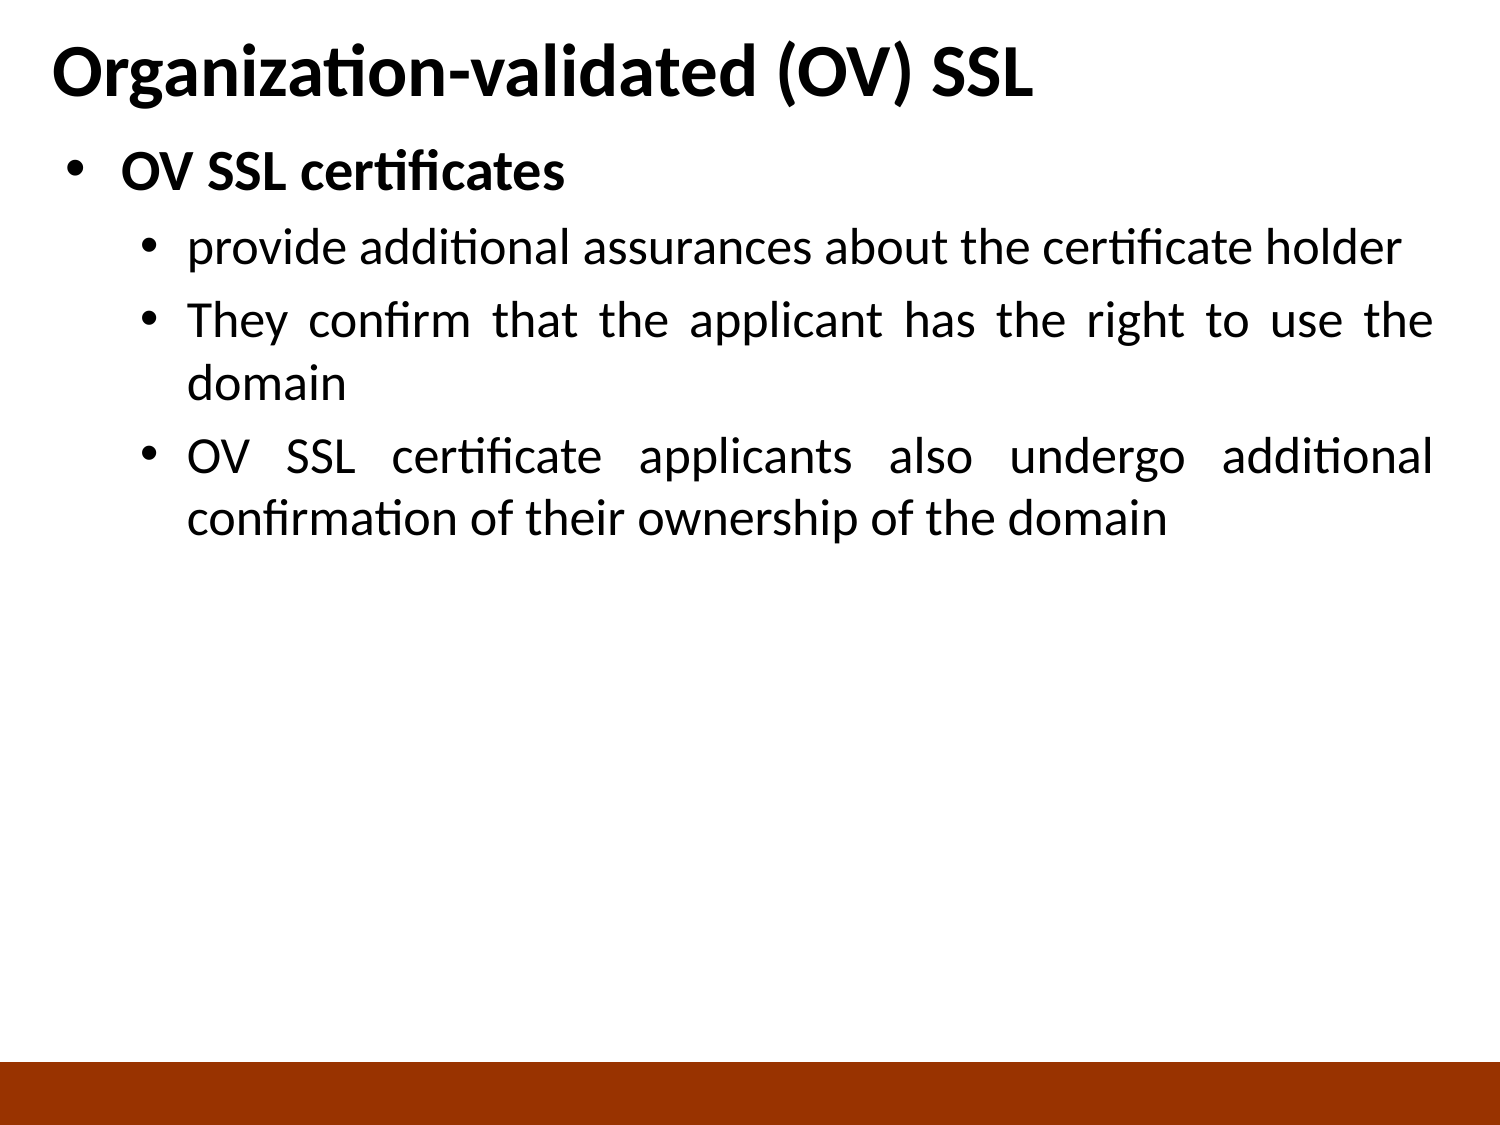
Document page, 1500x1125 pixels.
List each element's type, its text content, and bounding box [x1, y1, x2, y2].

text_box [0, 1062, 1500, 1125]
list OV SSL certificates provide additional assurances about the certificate holder They confirm that the applicant has the right to use the domain OV SSL certificate applicants also undergo additional confirmation of their ownership of the domain [50, 125, 1450, 1013]
title Organization-validated (OV) SSL [37, 32, 1388, 100]
